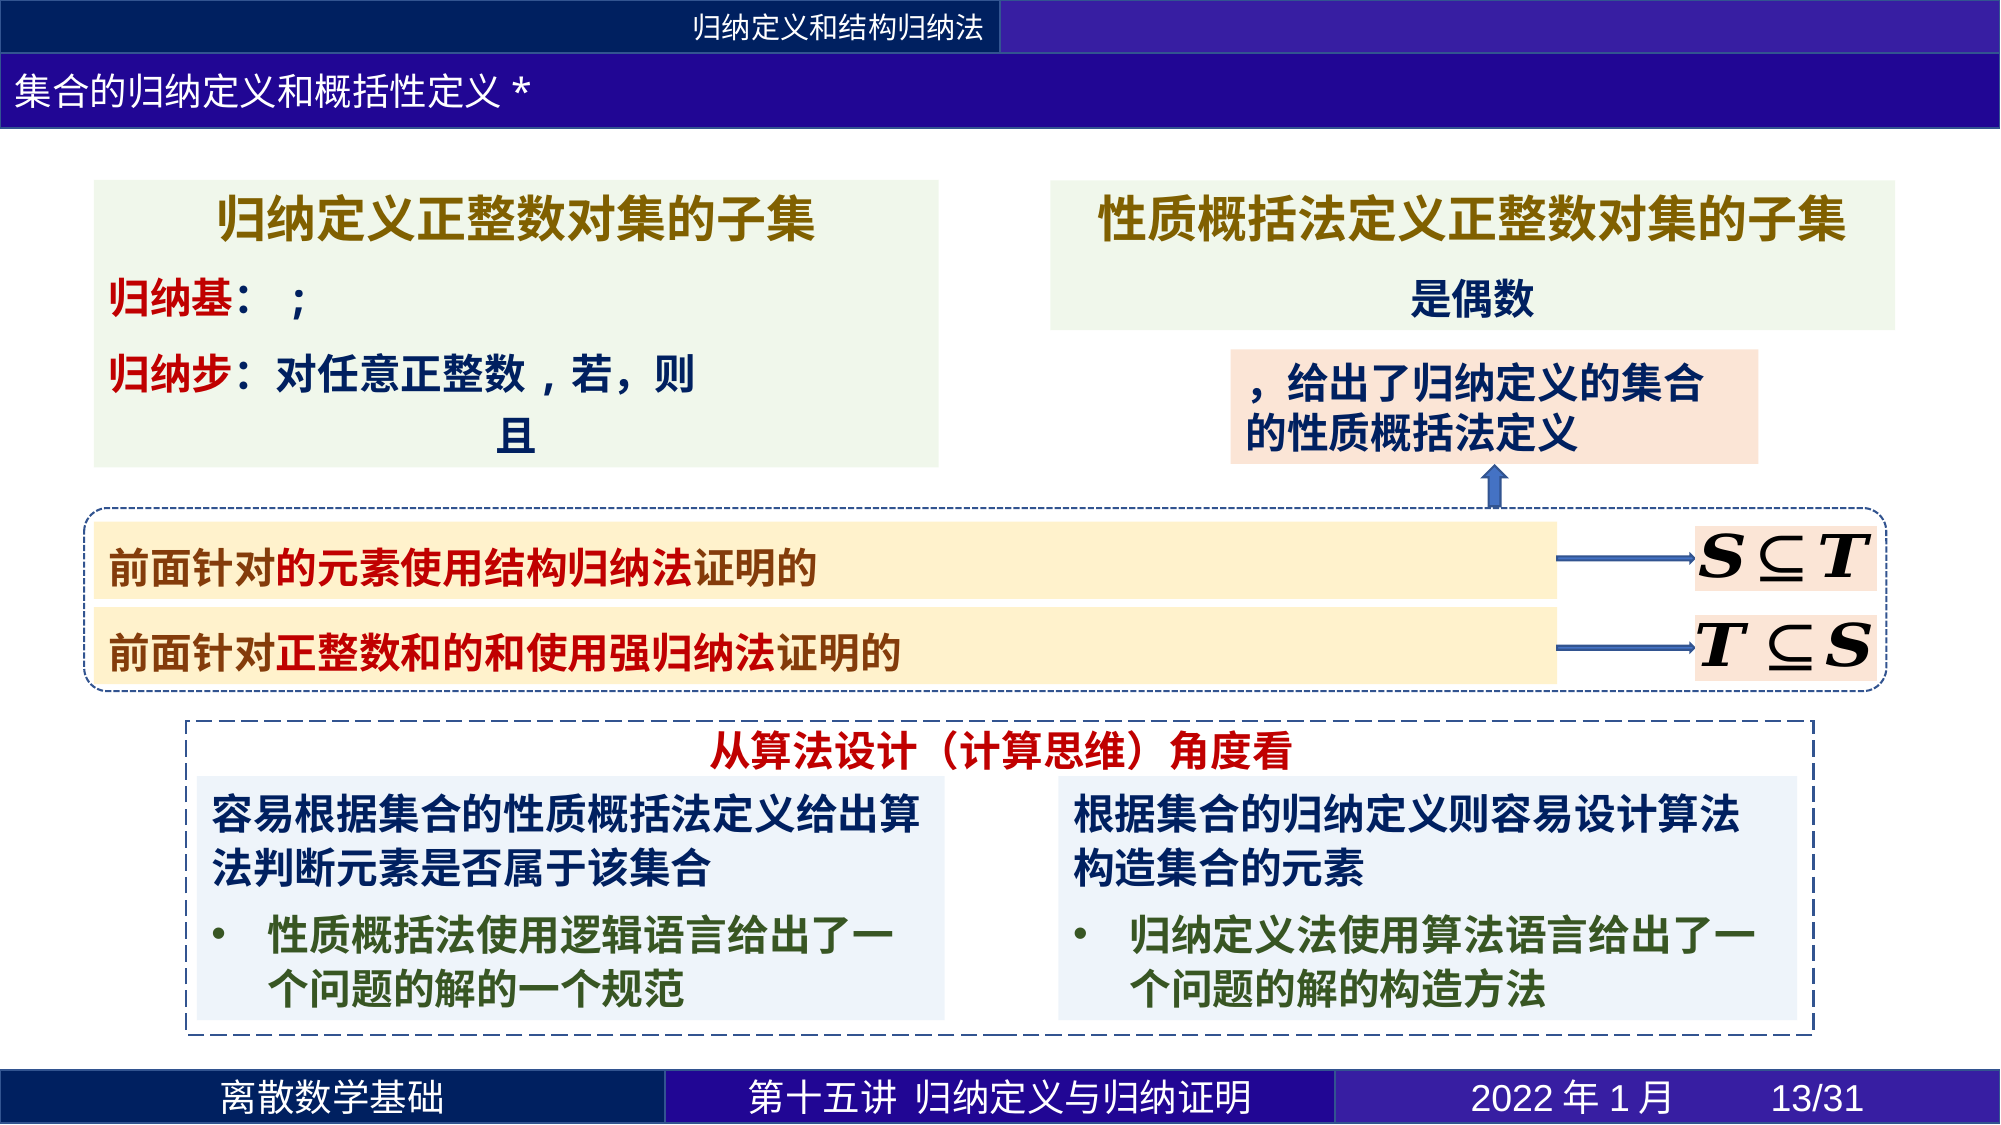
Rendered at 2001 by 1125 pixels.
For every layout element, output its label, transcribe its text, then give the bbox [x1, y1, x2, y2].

text_box 2022年1月 13/31 [1334, 1069, 2000, 1124]
text_box 集合的归纳定义和概括性定义* [0, 52, 2000, 129]
text_box 归纳定义和结构归纳法 [0, 0, 999, 52]
text_box 离散数学基础 [0, 1069, 664, 1124]
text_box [84, 508, 1887, 692]
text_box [186, 717, 1814, 1035]
text_box [1480, 463, 1509, 508]
text_box 第十五讲 归纳定义与归纳证明 [664, 1069, 1334, 1124]
text_box [999, 0, 2000, 52]
